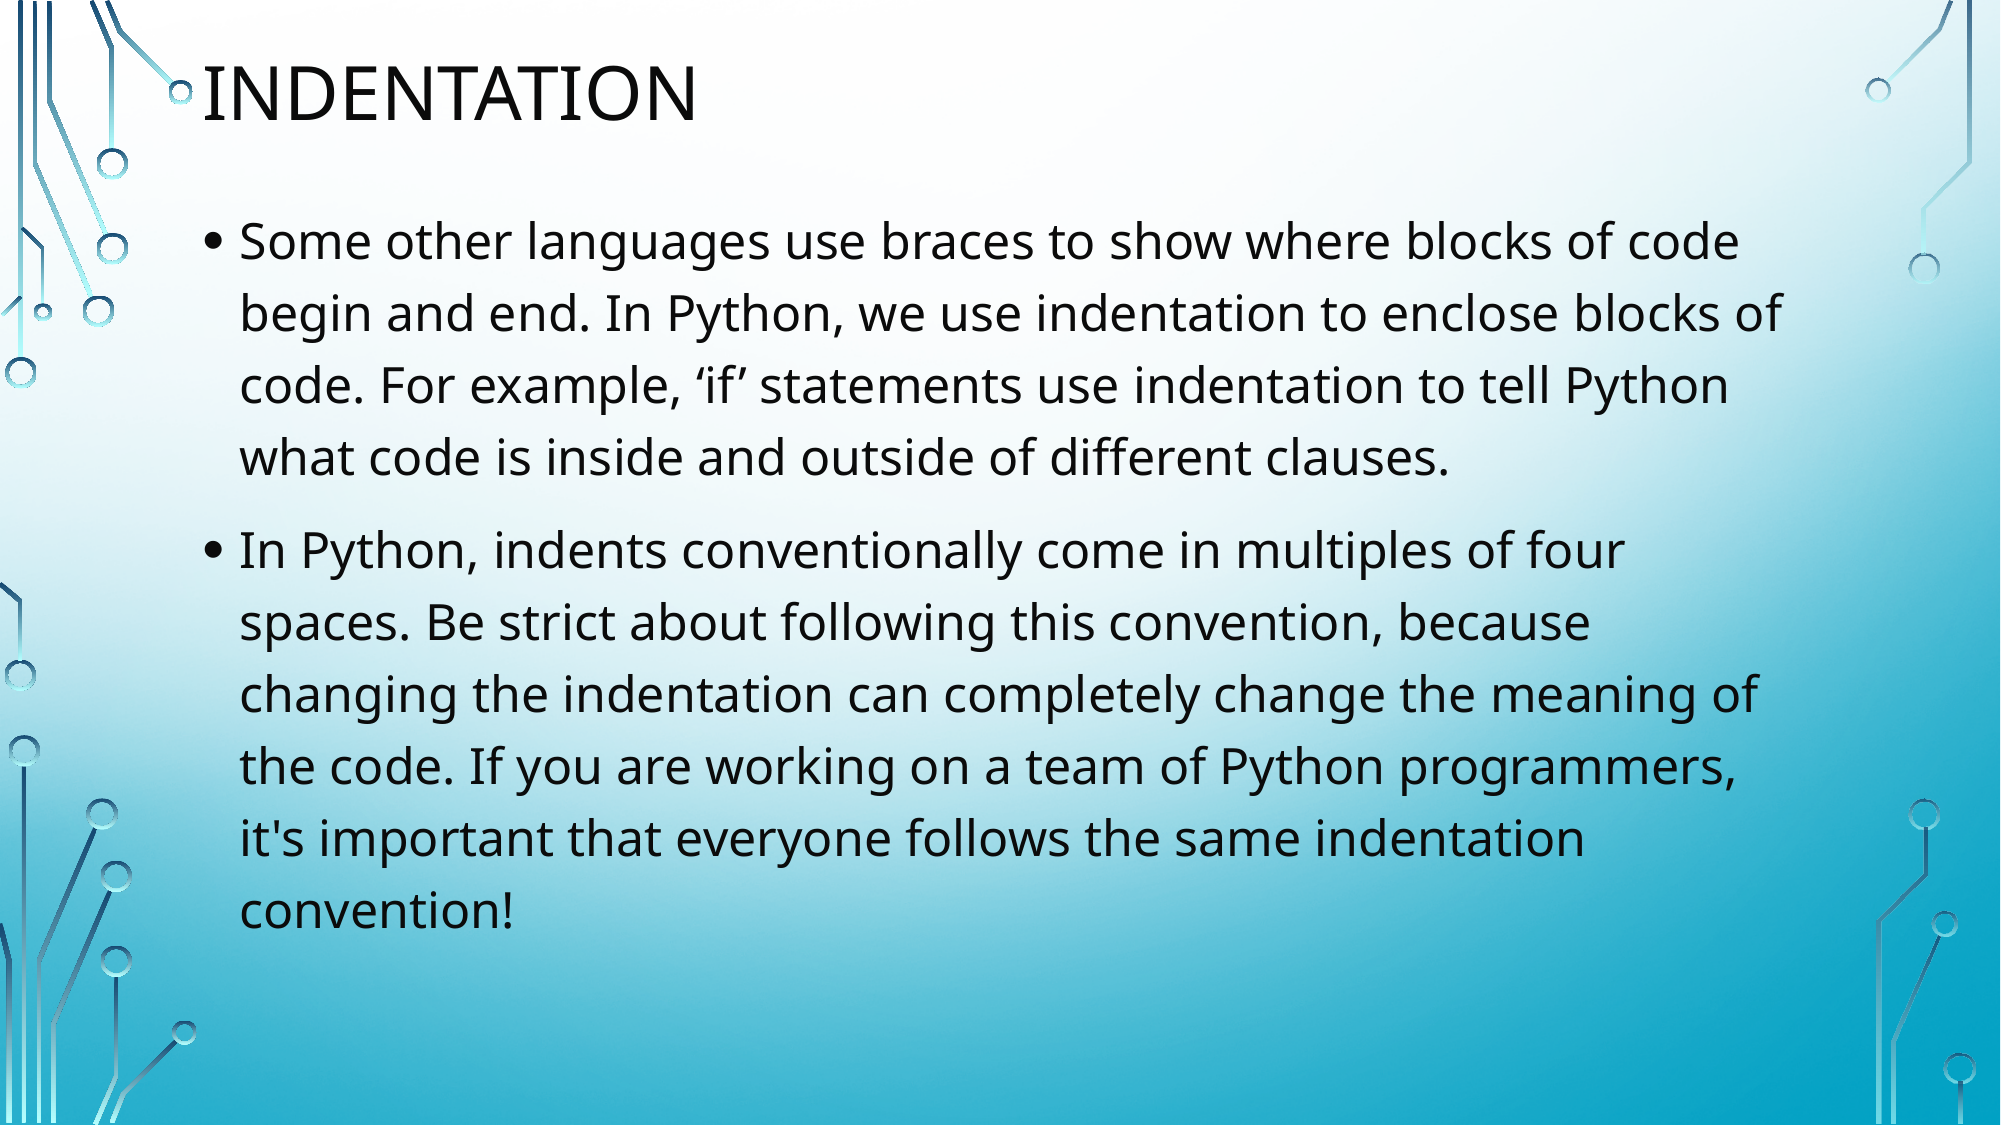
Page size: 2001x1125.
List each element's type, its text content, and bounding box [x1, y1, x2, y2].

title Indentation [187, 17, 1813, 175]
list Some other languages use braces to show where blocks of code begin and end. In Python, we use indentation to enclose blocks of code. For example, ‘if’ statements use indentation to tell Python what code is inside and outside of different clauses. In Python, indents conventionally come in multiples of four spaces. Be strict about following this convention, because changing the indentation can completely change the meaning of the code. If you are working on a team of Python programmers, it's important that everyone follows the same indentation convention! [187, 190, 1813, 950]
